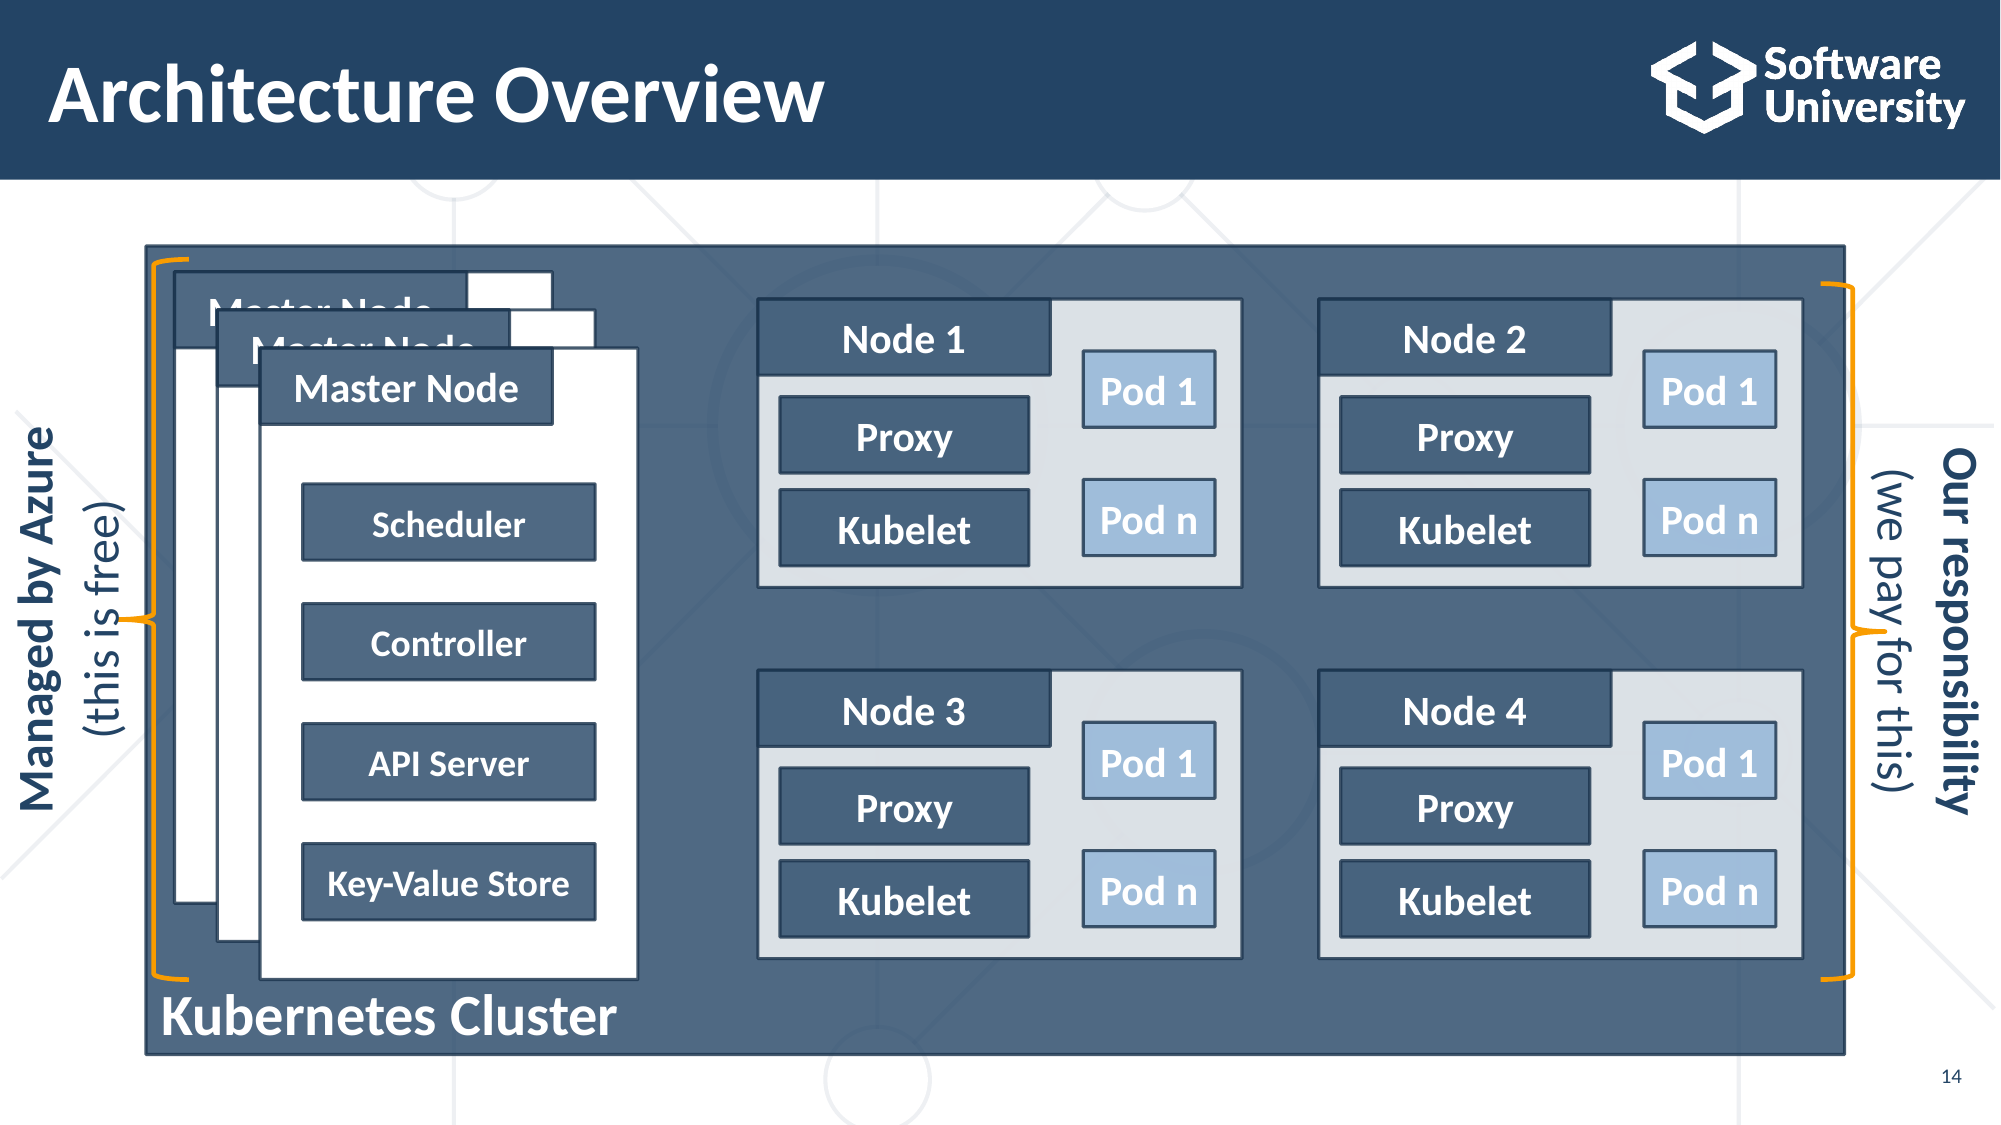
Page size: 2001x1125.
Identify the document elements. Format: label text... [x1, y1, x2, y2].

picture [1651, 41, 1966, 134]
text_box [216, 309, 596, 942]
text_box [757, 298, 1243, 588]
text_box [1318, 298, 1804, 588]
text_box Our responsibility (we pay for this) [1850, 423, 2000, 840]
slide_number 14 [1897, 1049, 1968, 1101]
text_box [147, 258, 189, 981]
text_box Kubernetes Cluster [144, 244, 1847, 1057]
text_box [757, 669, 1243, 959]
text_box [1318, 669, 1804, 959]
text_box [259, 347, 639, 980]
text_box Managed by Azure (this is free) [0, 402, 147, 837]
text_box [1820, 282, 1854, 981]
title Architecture Overview [31, 16, 1625, 162]
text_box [174, 271, 553, 904]
